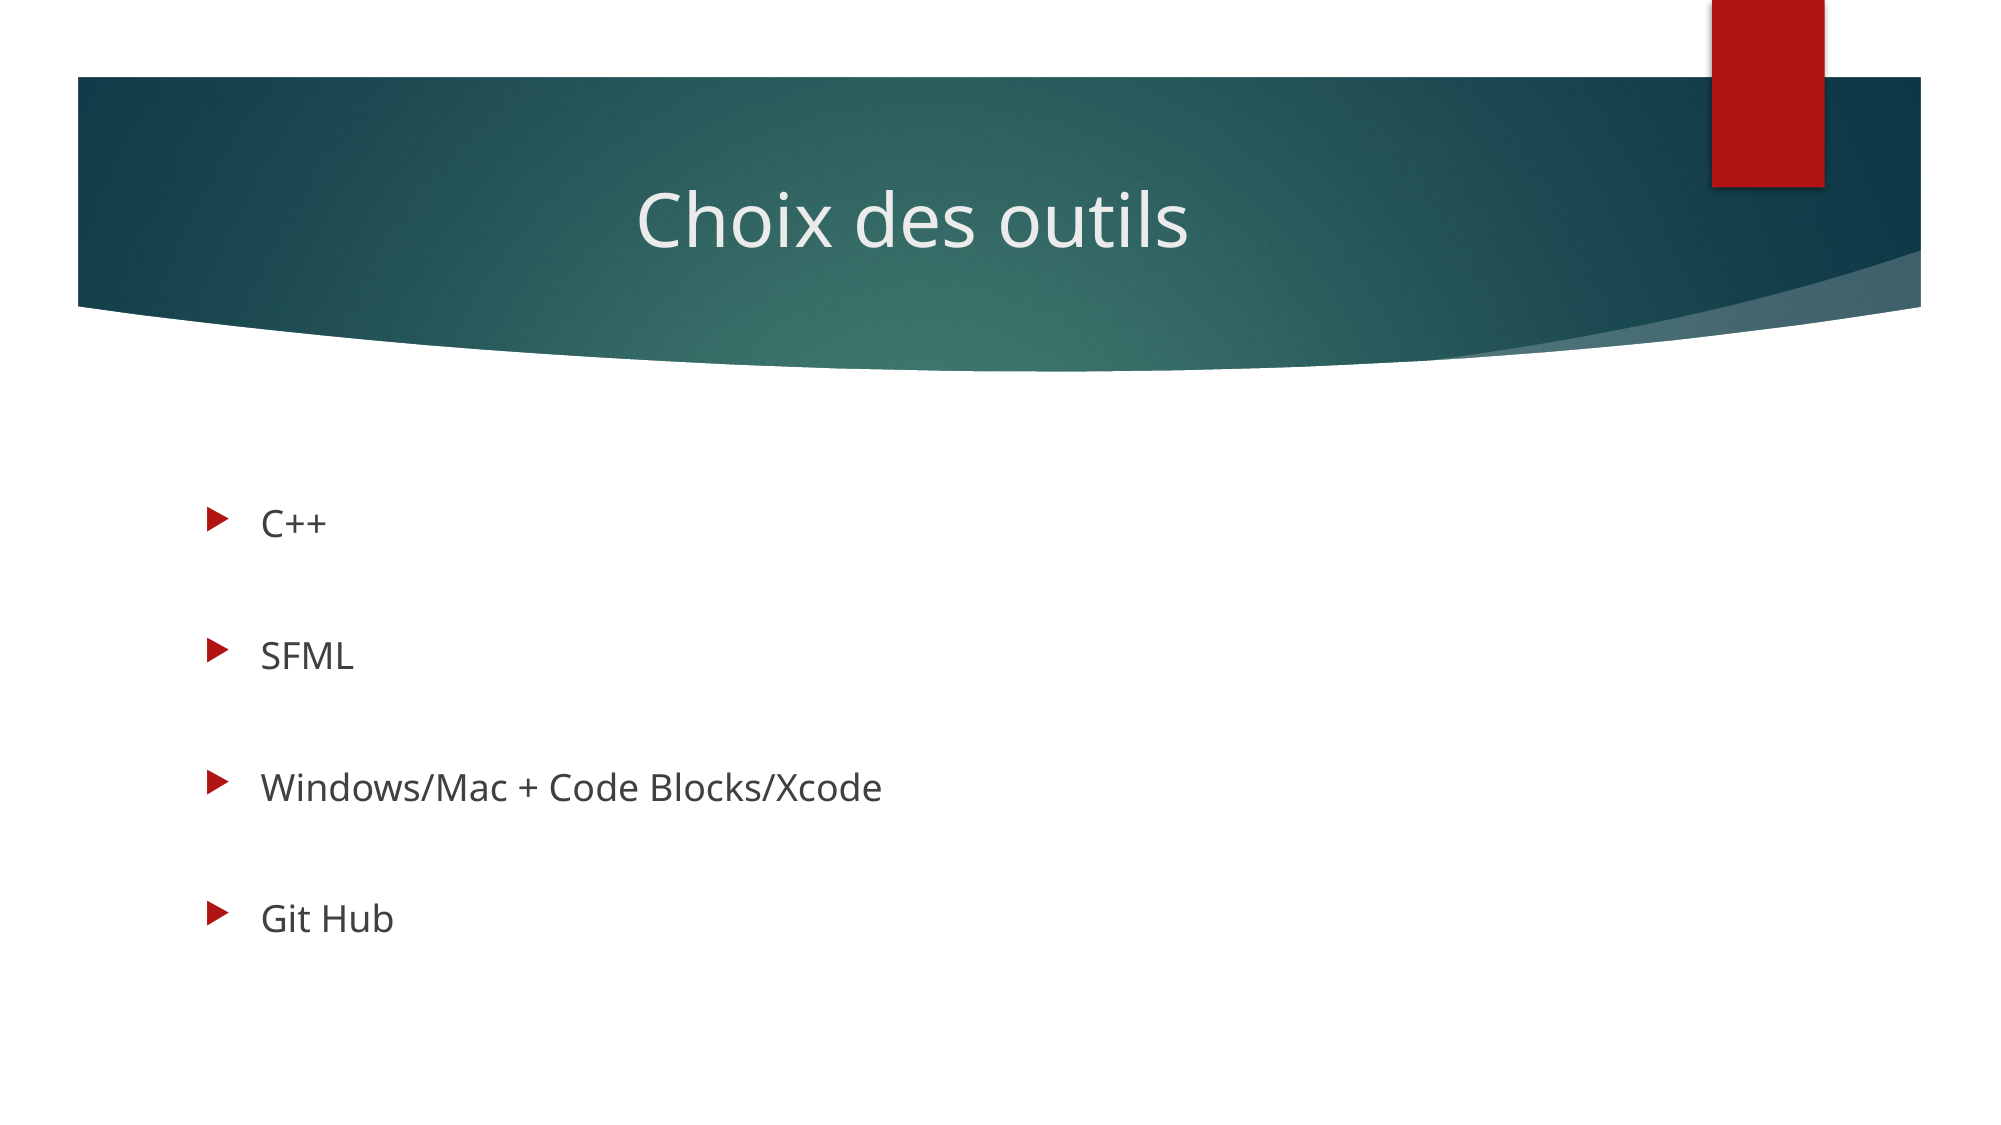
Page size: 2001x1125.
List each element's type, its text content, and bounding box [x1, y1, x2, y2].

list C++ SFML Windows/Mac + Code Blocks/Xcode Git Hub [189, 427, 1638, 988]
title Choix des outils [189, 159, 1638, 276]
